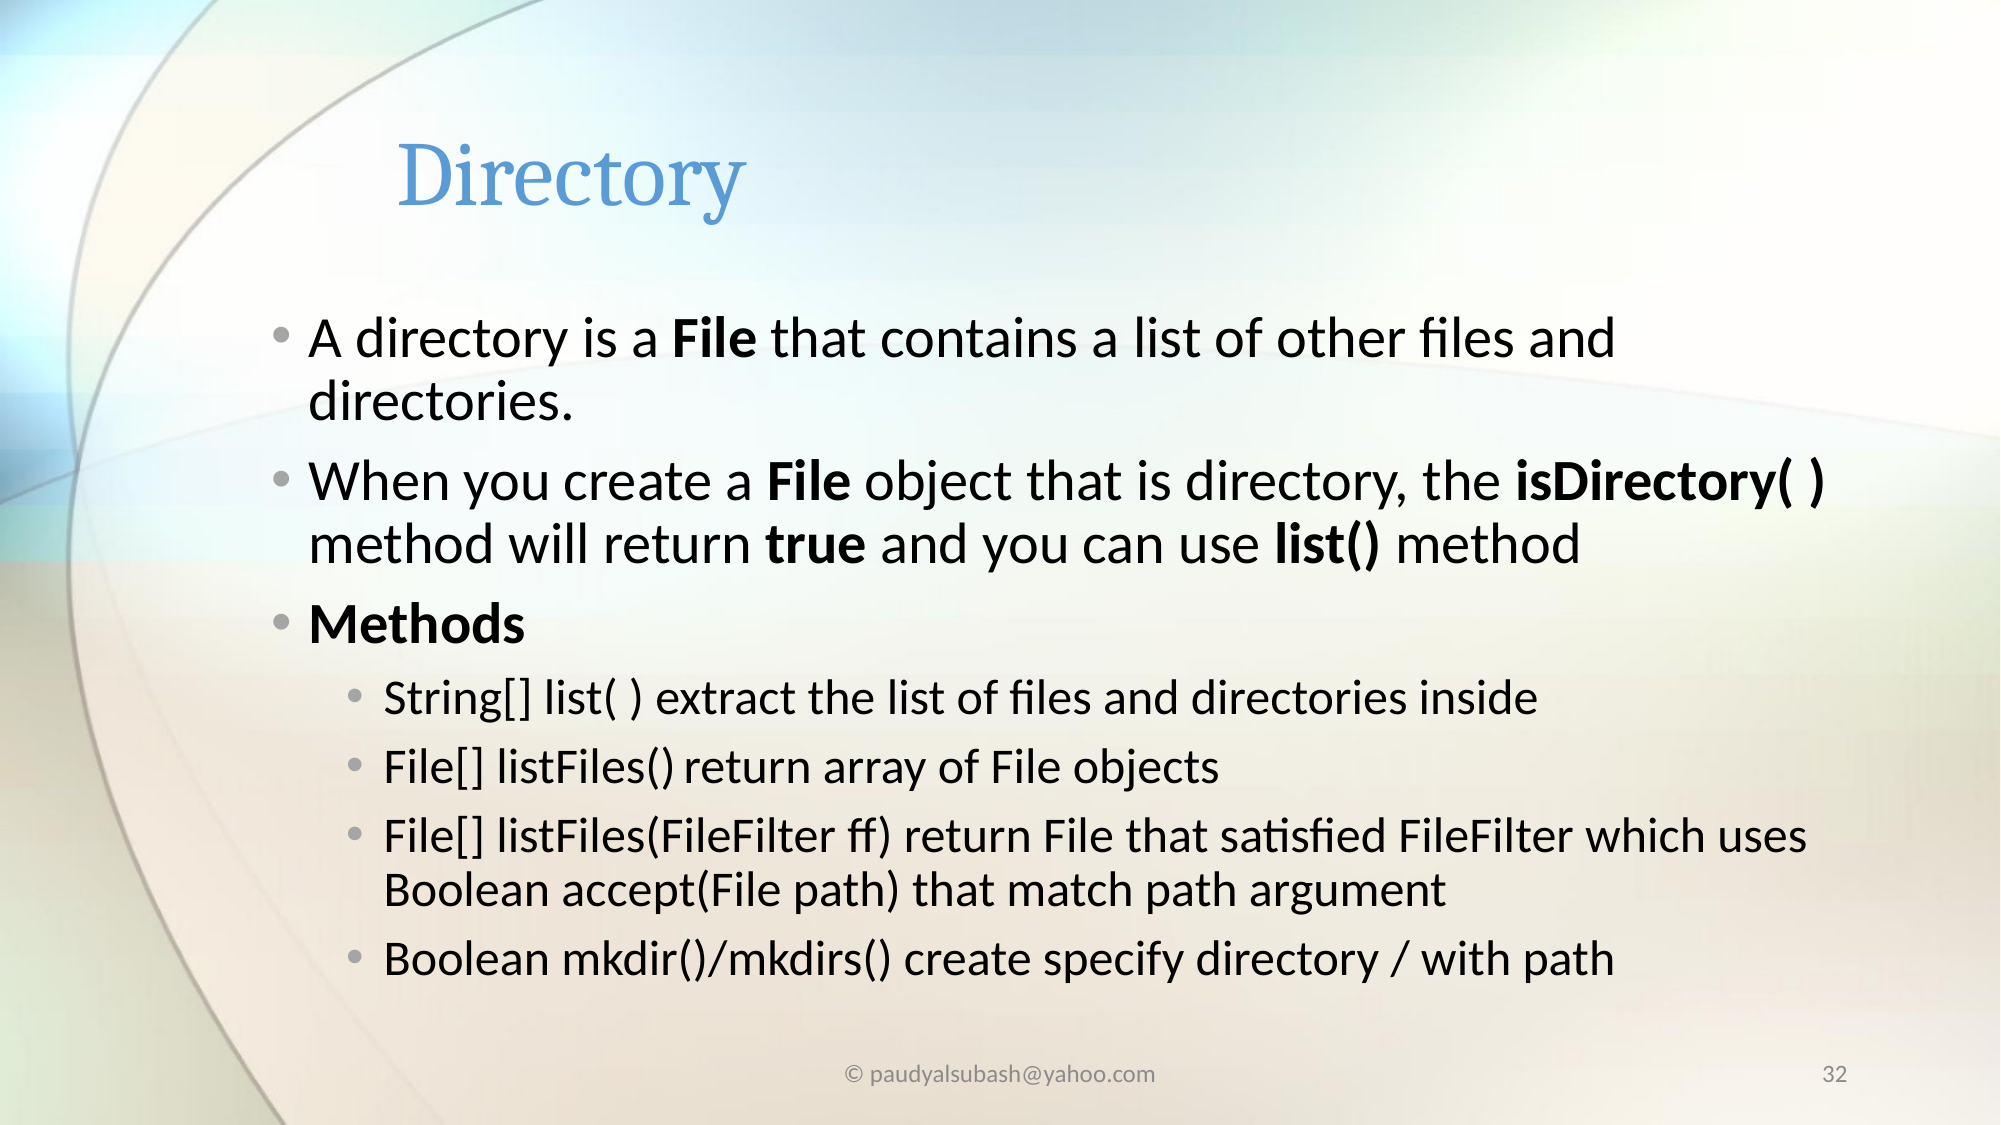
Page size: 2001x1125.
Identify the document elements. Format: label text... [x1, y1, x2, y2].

slide_number 32 [1325, 1042, 1863, 1103]
list A directory is a File that contains a list of other files and directories. When you create a File object that is directory, the isDirectory( ) method will return true and you can use list() method Methods String[] list( ) extract the list of files and directories inside File[] listFiles() return array of File objects File[] listFiles(FileFilter ff) return File that satisfied FileFilter which uses Boolean accept(File path) that match path argument Boolean mkdir()/mkdirs() create specify directory / with path [256, 299, 1863, 1014]
picture [0, 0, 2001, 1125]
title Directory [381, 59, 1863, 278]
footer © paudyalsubash@yahoo.com [762, 1042, 1238, 1103]
